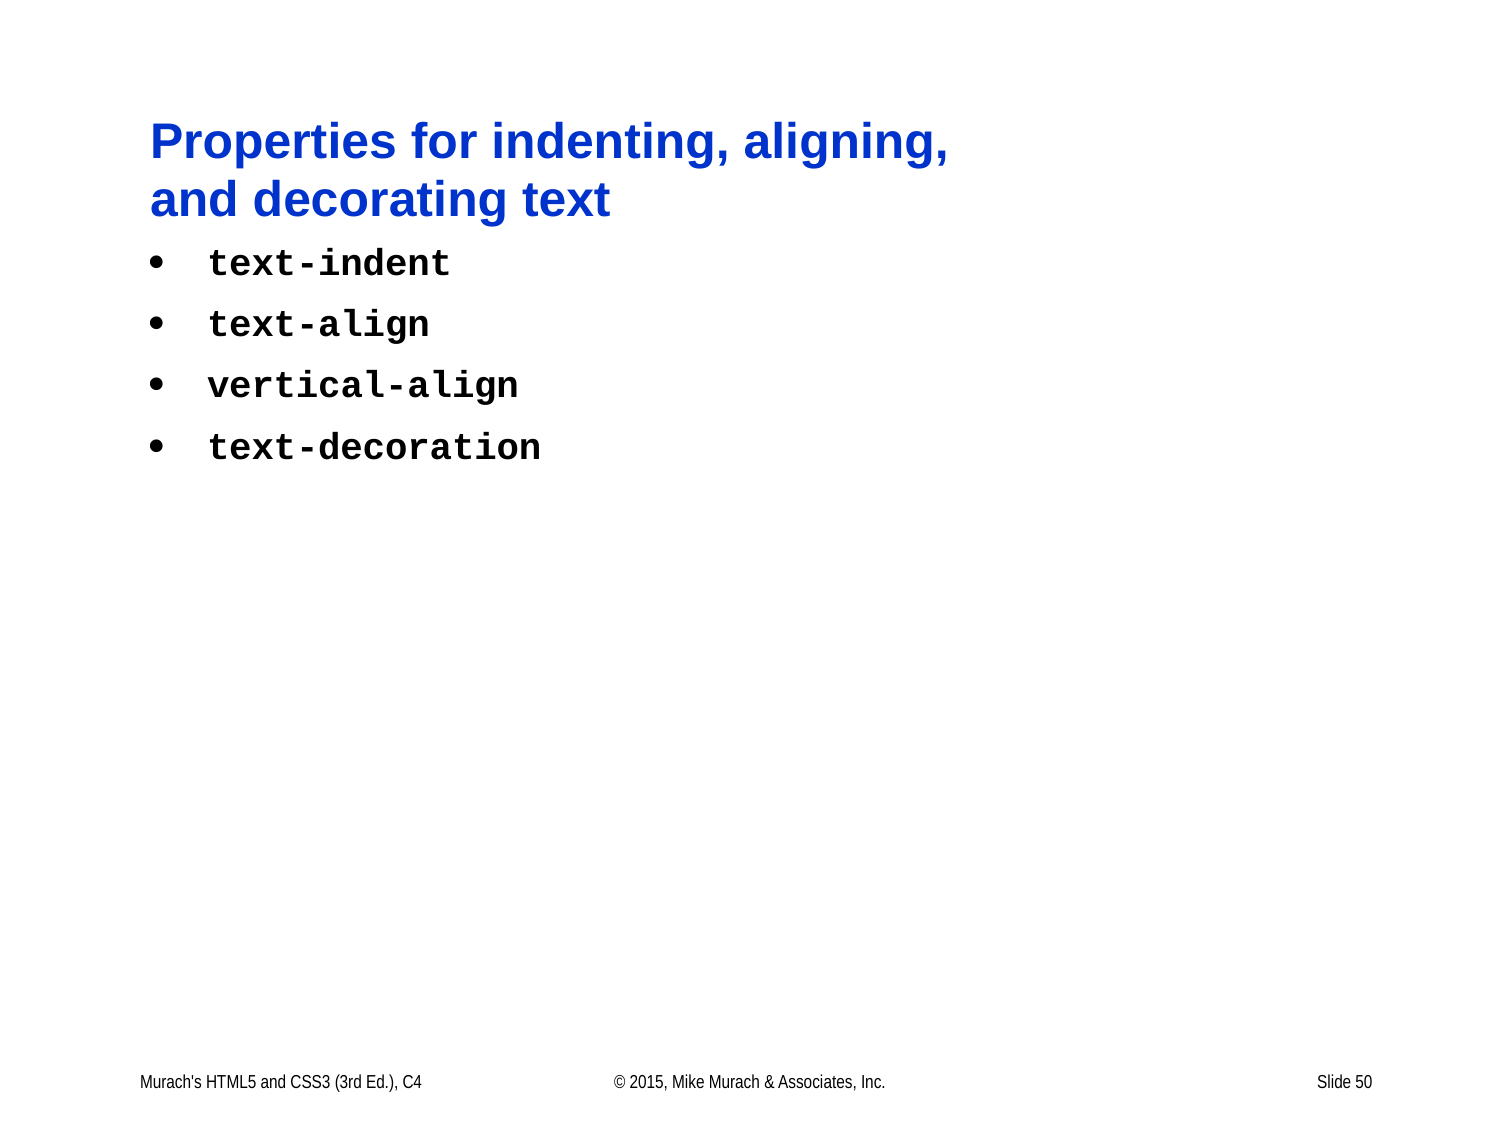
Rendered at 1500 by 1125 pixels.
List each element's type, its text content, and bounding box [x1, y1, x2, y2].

slide_number Slide 50 [1074, 1025, 1388, 1100]
slide_number Murach's HTML5 and CSS3 (3rd Ed.), C4 [125, 1025, 450, 1100]
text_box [149, 237, 1348, 488]
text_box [149, 112, 1348, 236]
footer © 2015, Mike Murach & Associates, Inc. [474, 1025, 1025, 1100]
